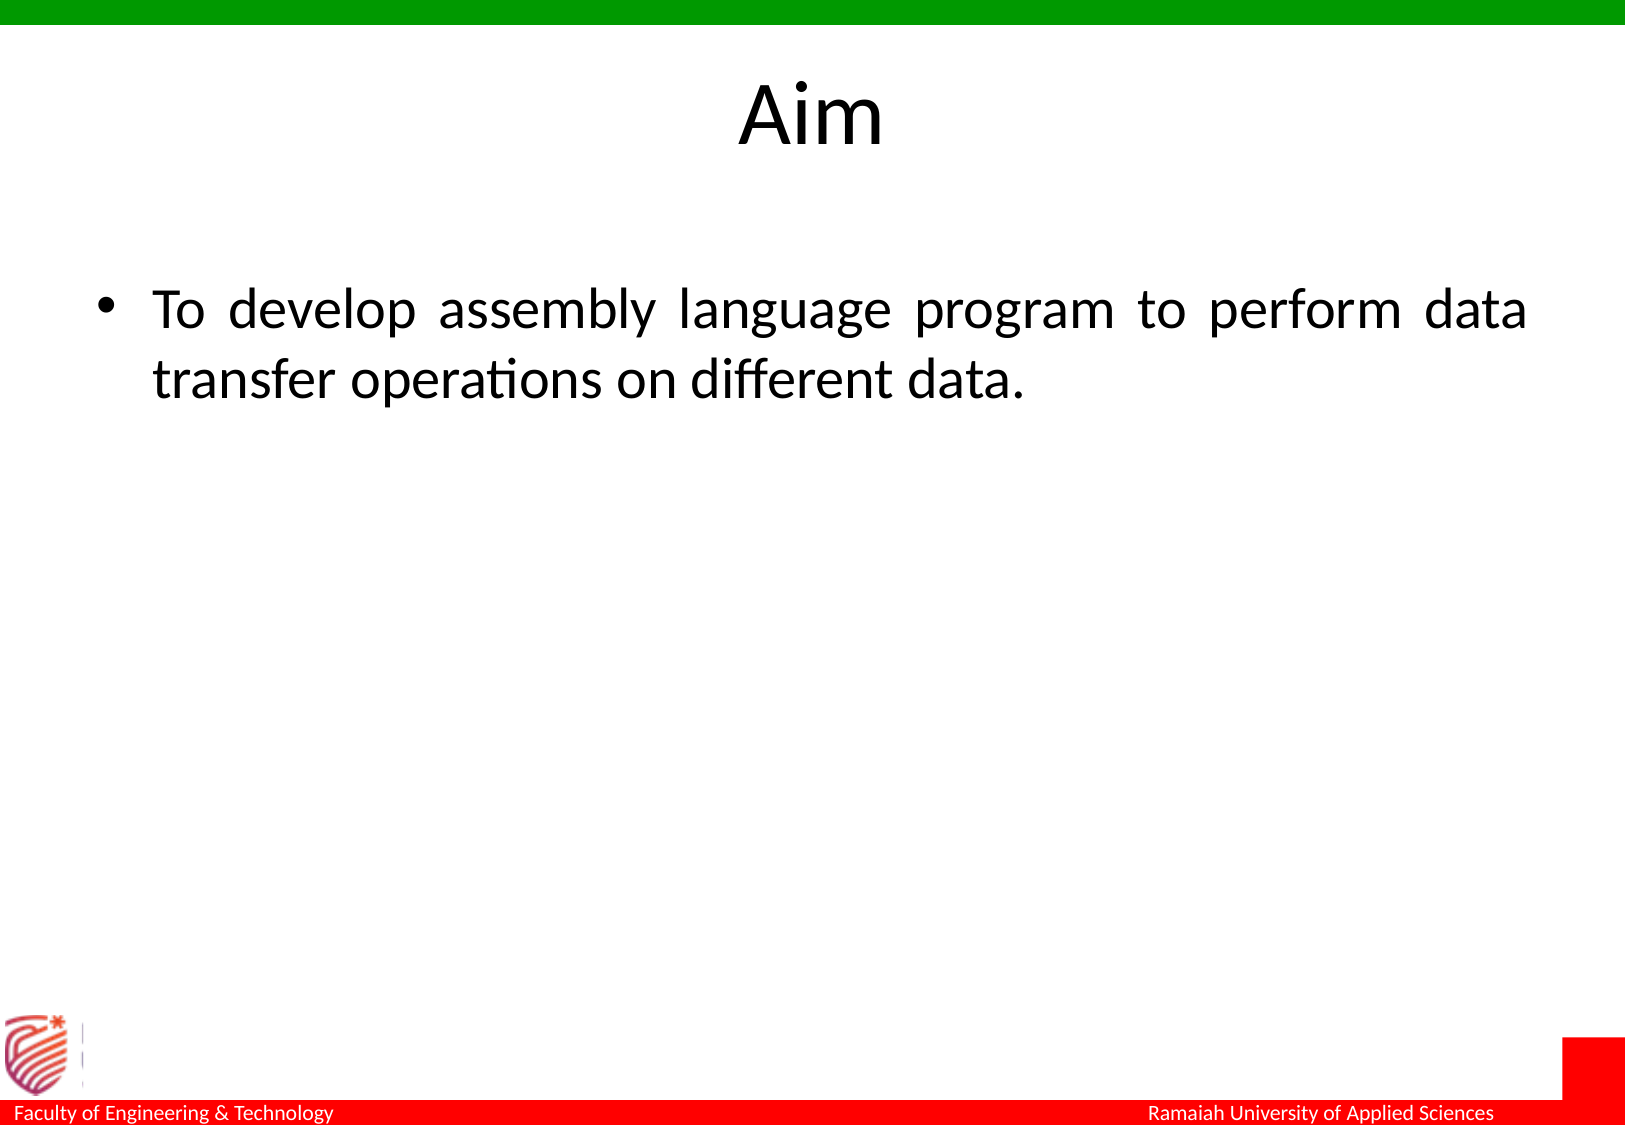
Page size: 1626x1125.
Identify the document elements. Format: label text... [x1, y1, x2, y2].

picture [5, 1015, 84, 1096]
title Aim [81, 45, 1544, 233]
list To develop assembly language program to perform data transfer operations on different data. [81, 262, 1544, 1005]
